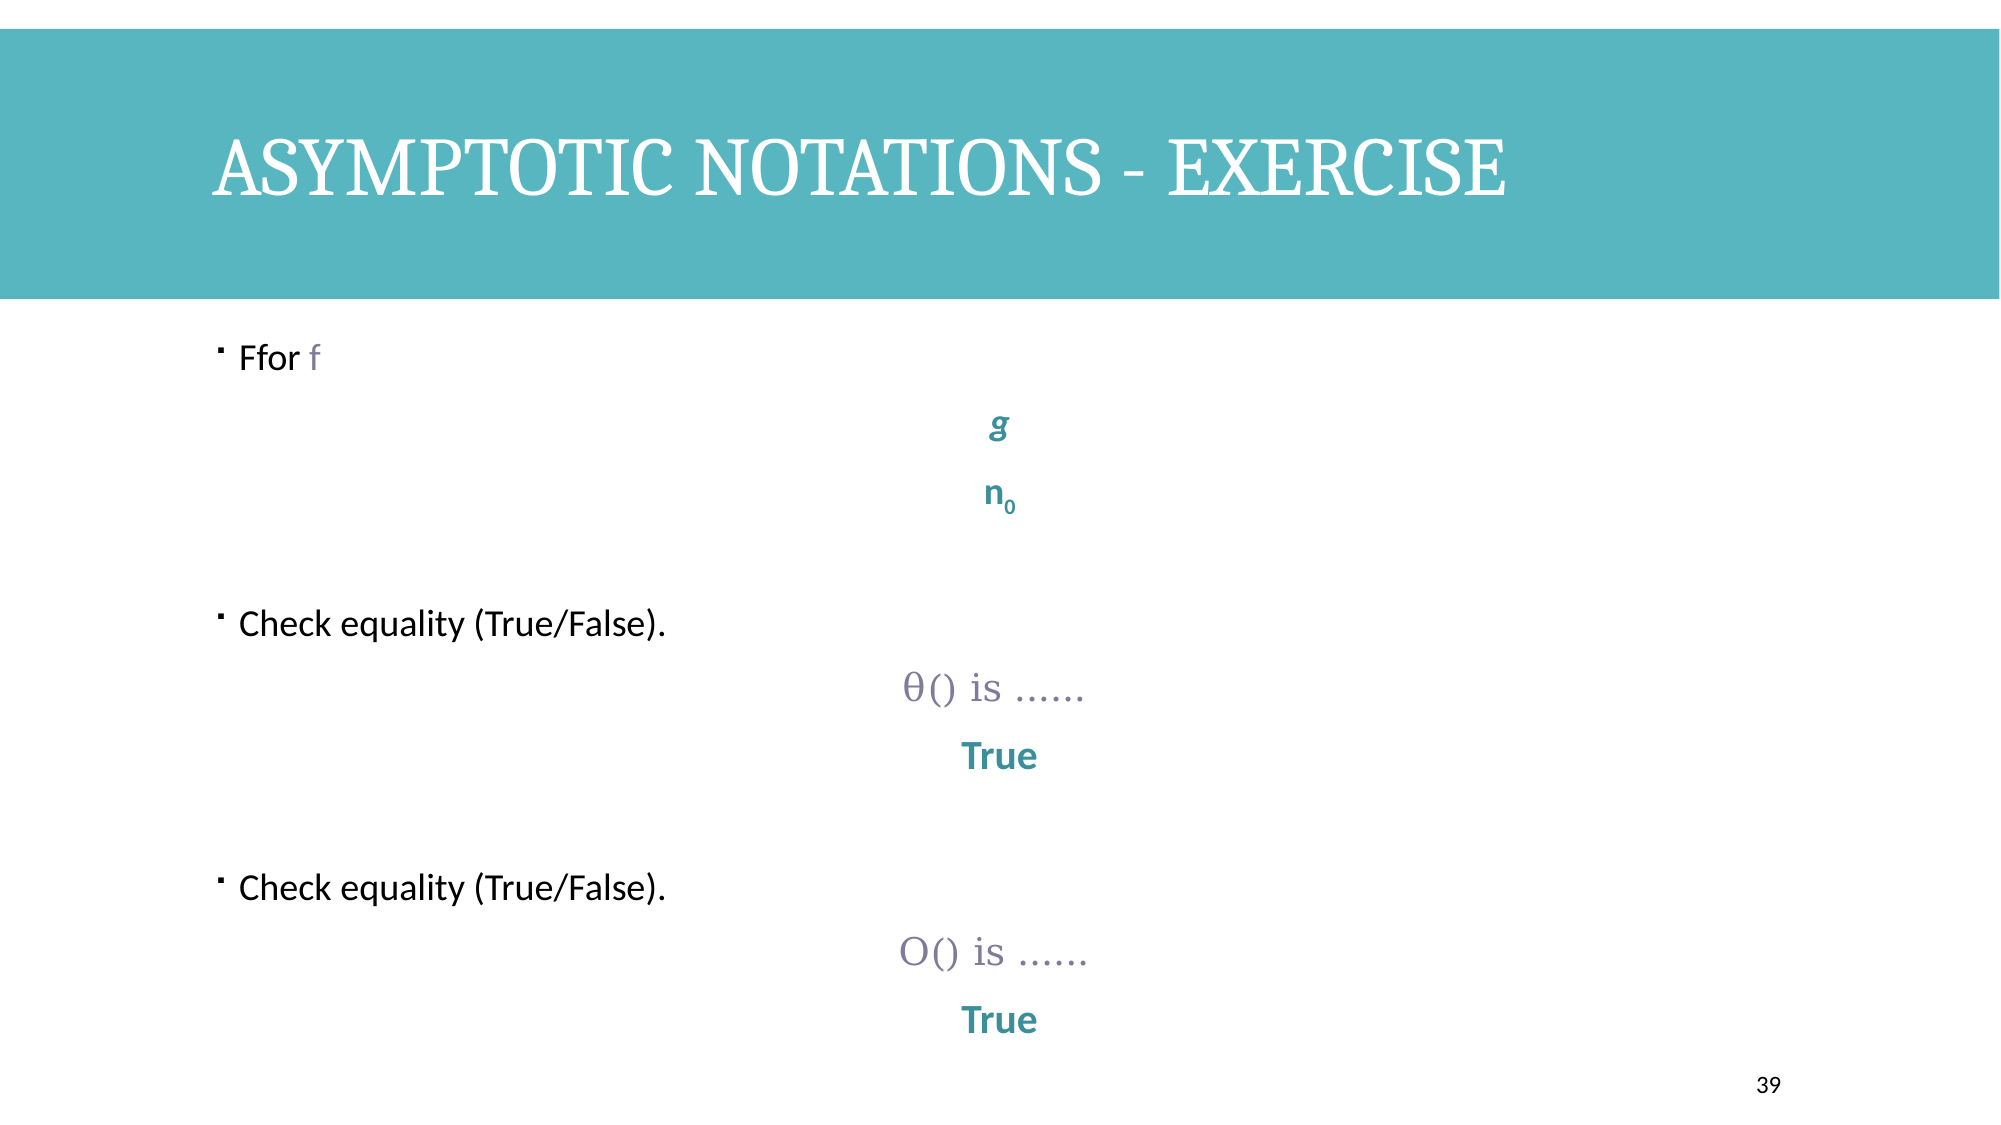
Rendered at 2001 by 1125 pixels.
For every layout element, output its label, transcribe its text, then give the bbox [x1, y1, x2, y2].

slide_number 39 [1748, 1053, 1904, 1114]
title Asymptotic Notations - Exercise [197, 46, 1803, 295]
